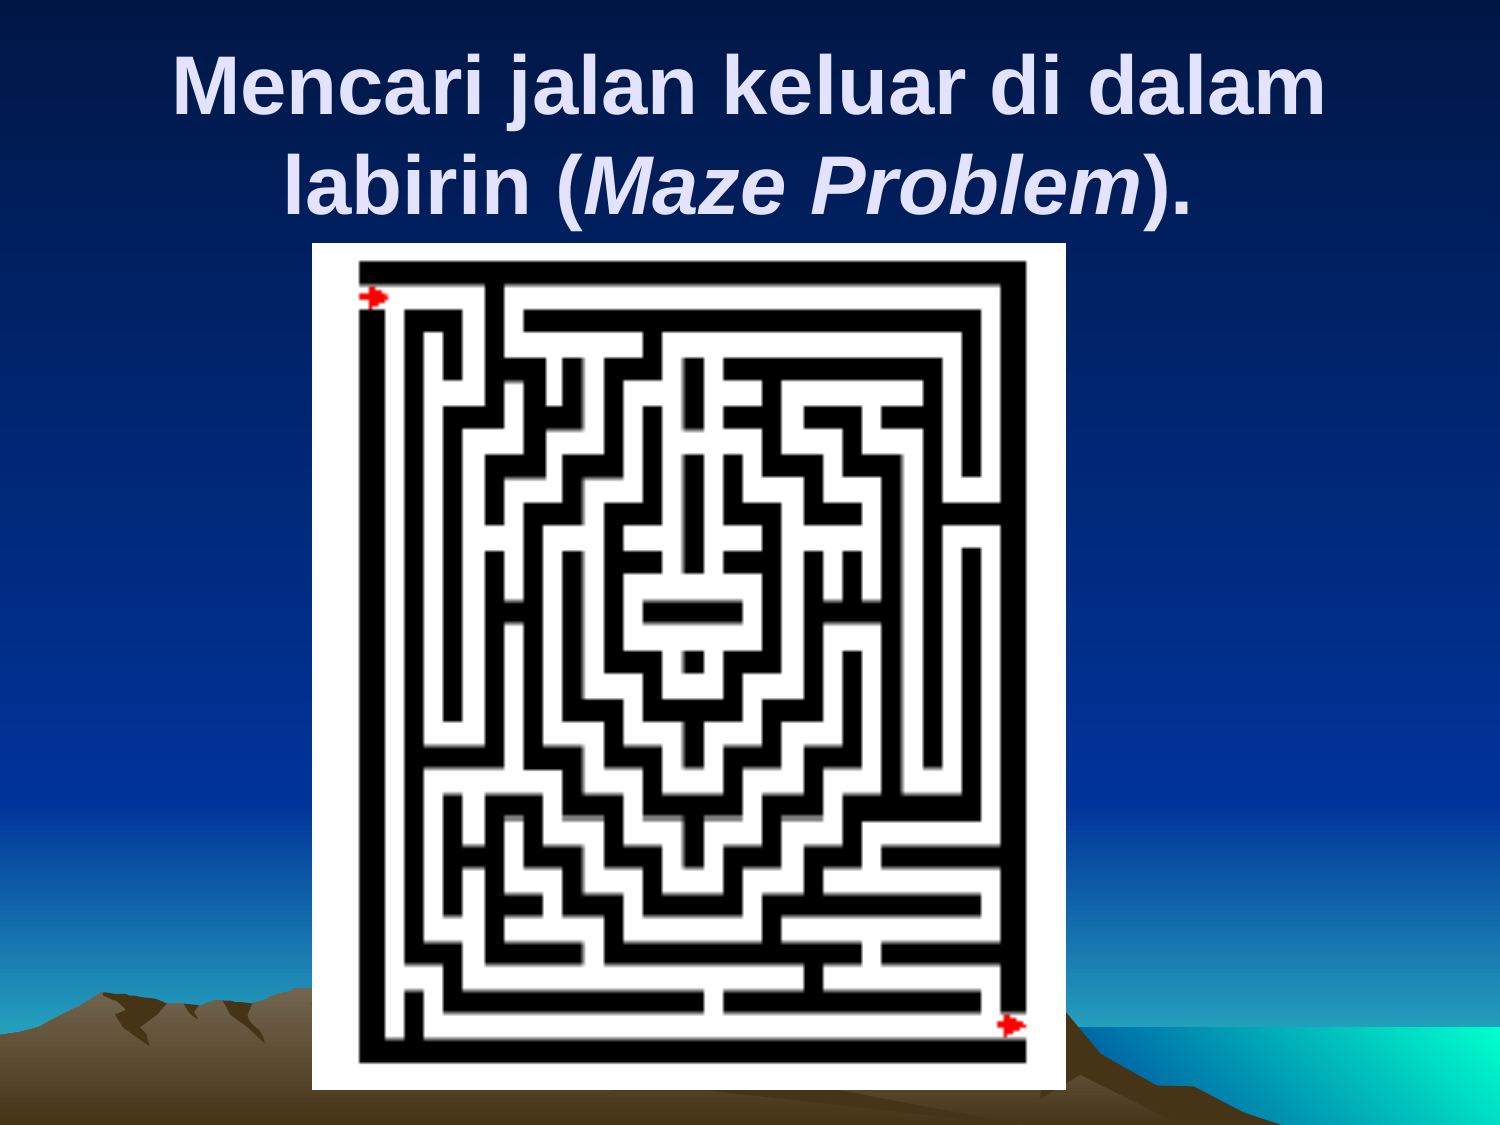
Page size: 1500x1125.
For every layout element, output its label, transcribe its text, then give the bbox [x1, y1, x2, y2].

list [312, 243, 1067, 1090]
title Mencari jalan keluar di dalam labirin (Maze Problem). [74, 37, 1426, 226]
